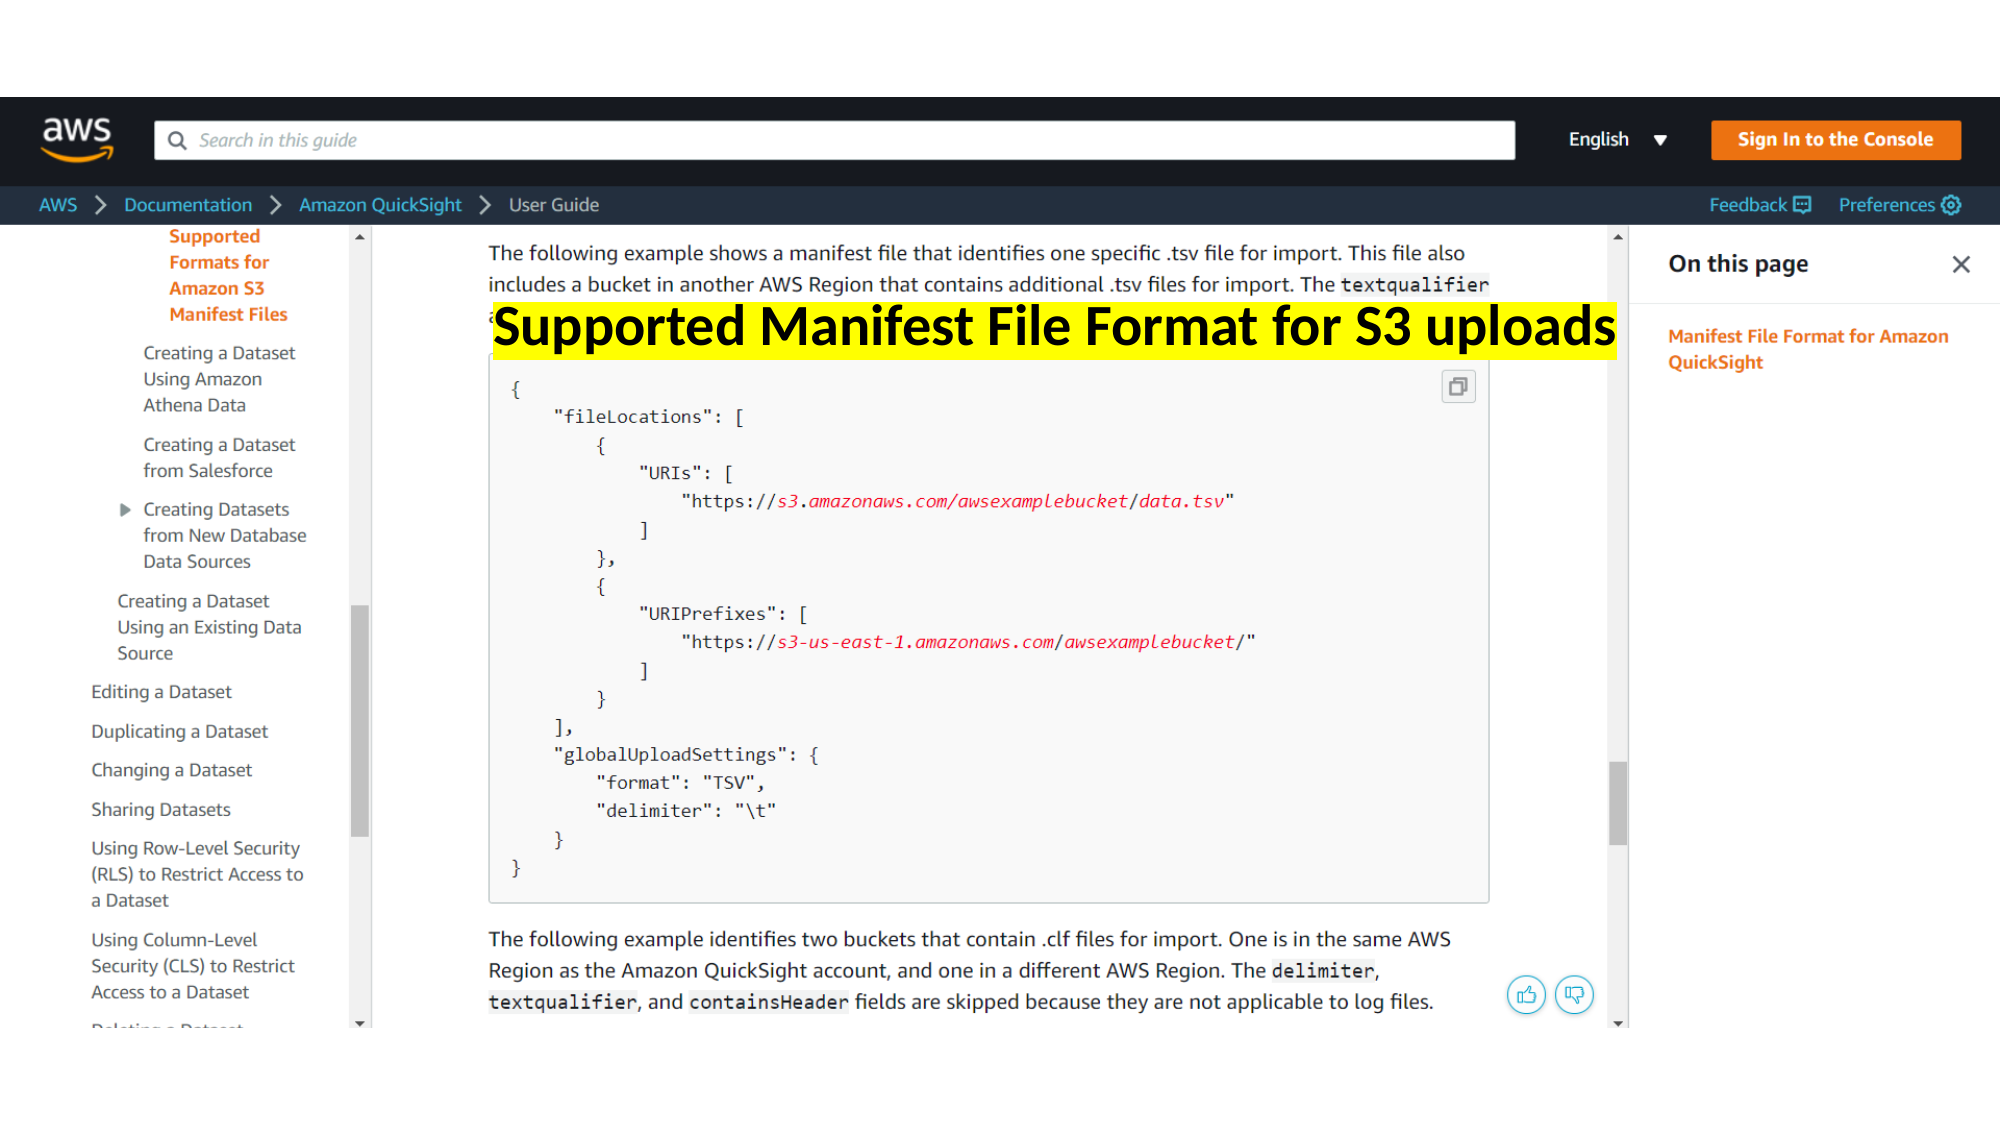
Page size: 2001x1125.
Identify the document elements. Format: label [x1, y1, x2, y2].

picture [0, 97, 2000, 1028]
